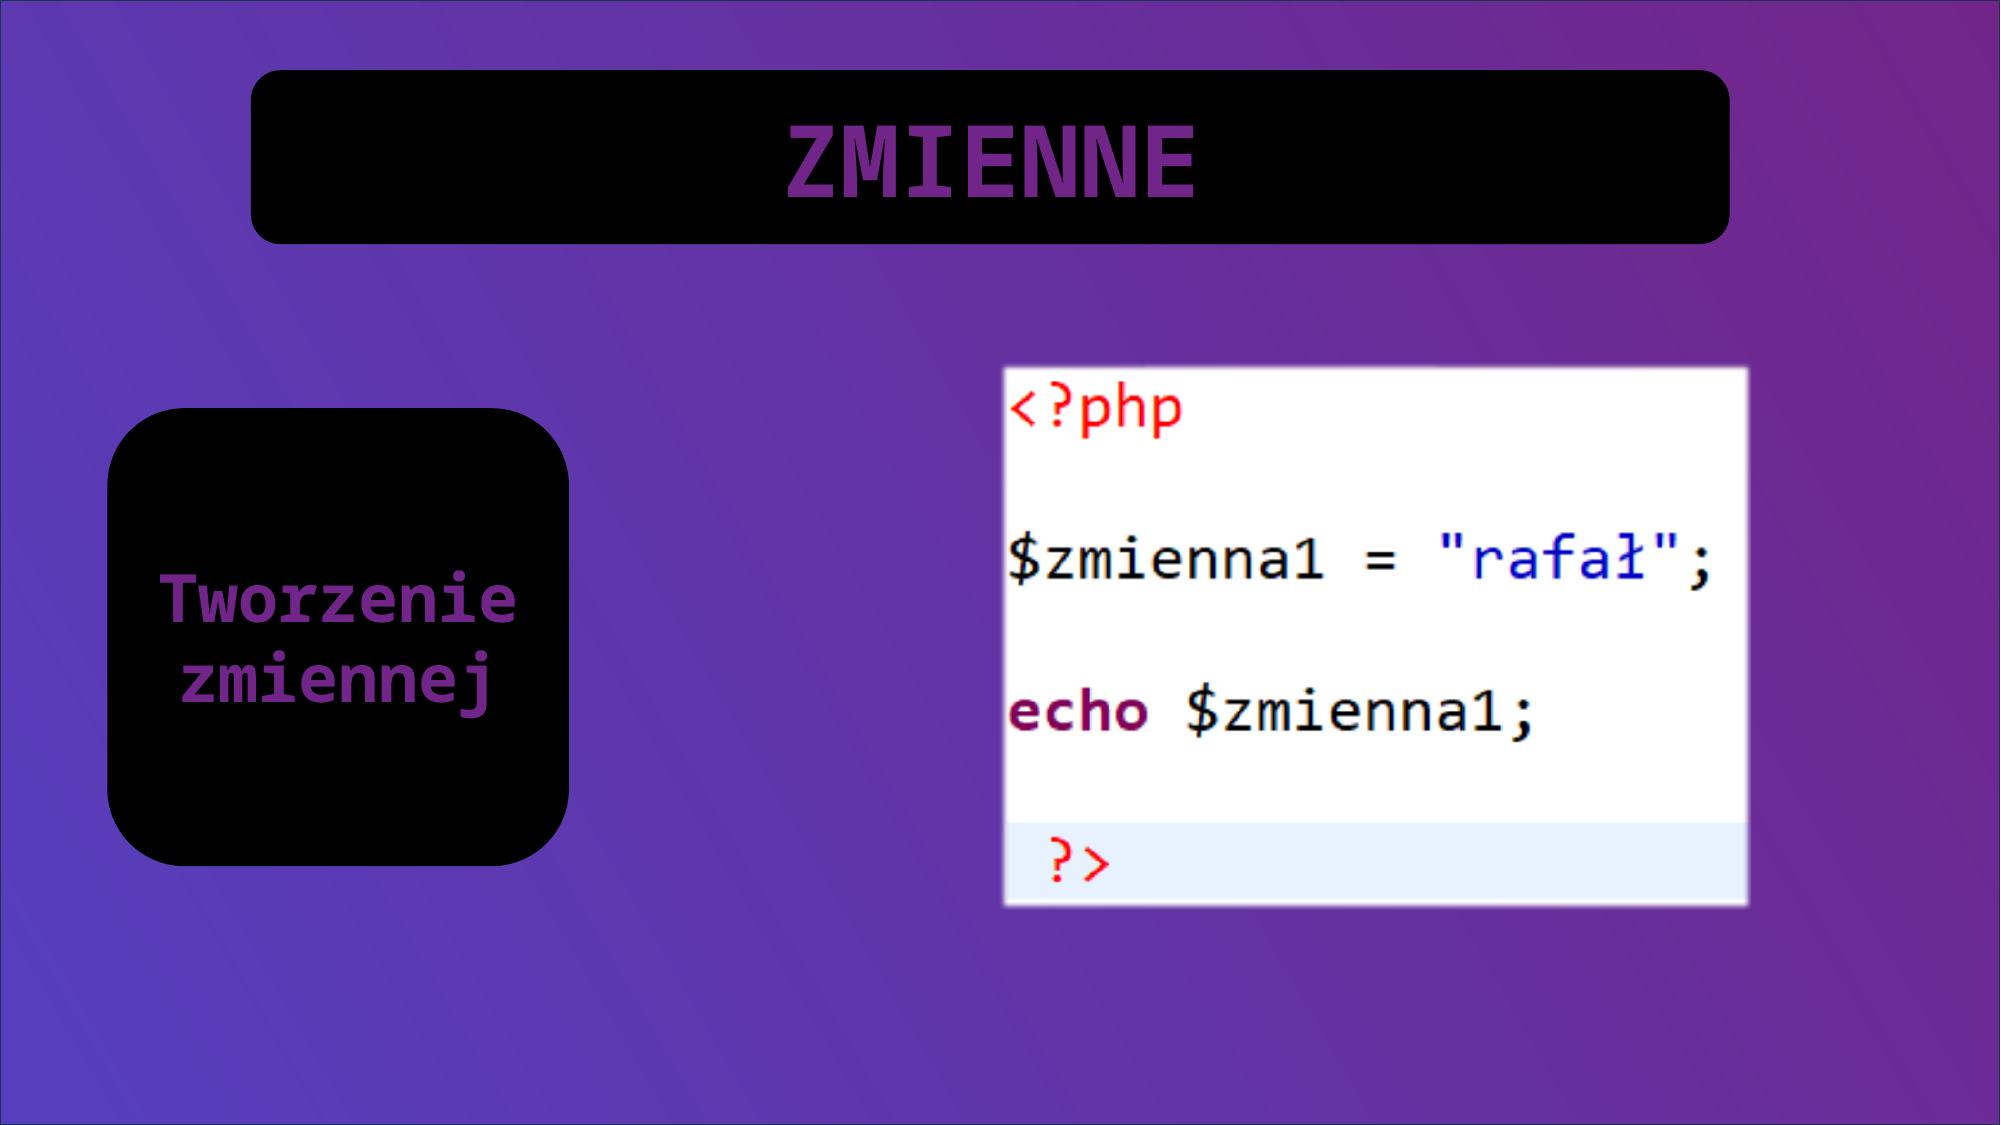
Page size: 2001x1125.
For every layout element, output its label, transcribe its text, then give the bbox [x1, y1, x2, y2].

text_box [107, 724, 569, 867]
text_box [0, 0, 2000, 1125]
text_box ZMIENNE [250, 70, 1730, 245]
text_box [107, 408, 569, 548]
picture [999, 362, 1752, 911]
text_box Tworzenie zmiennej [85, 548, 591, 724]
